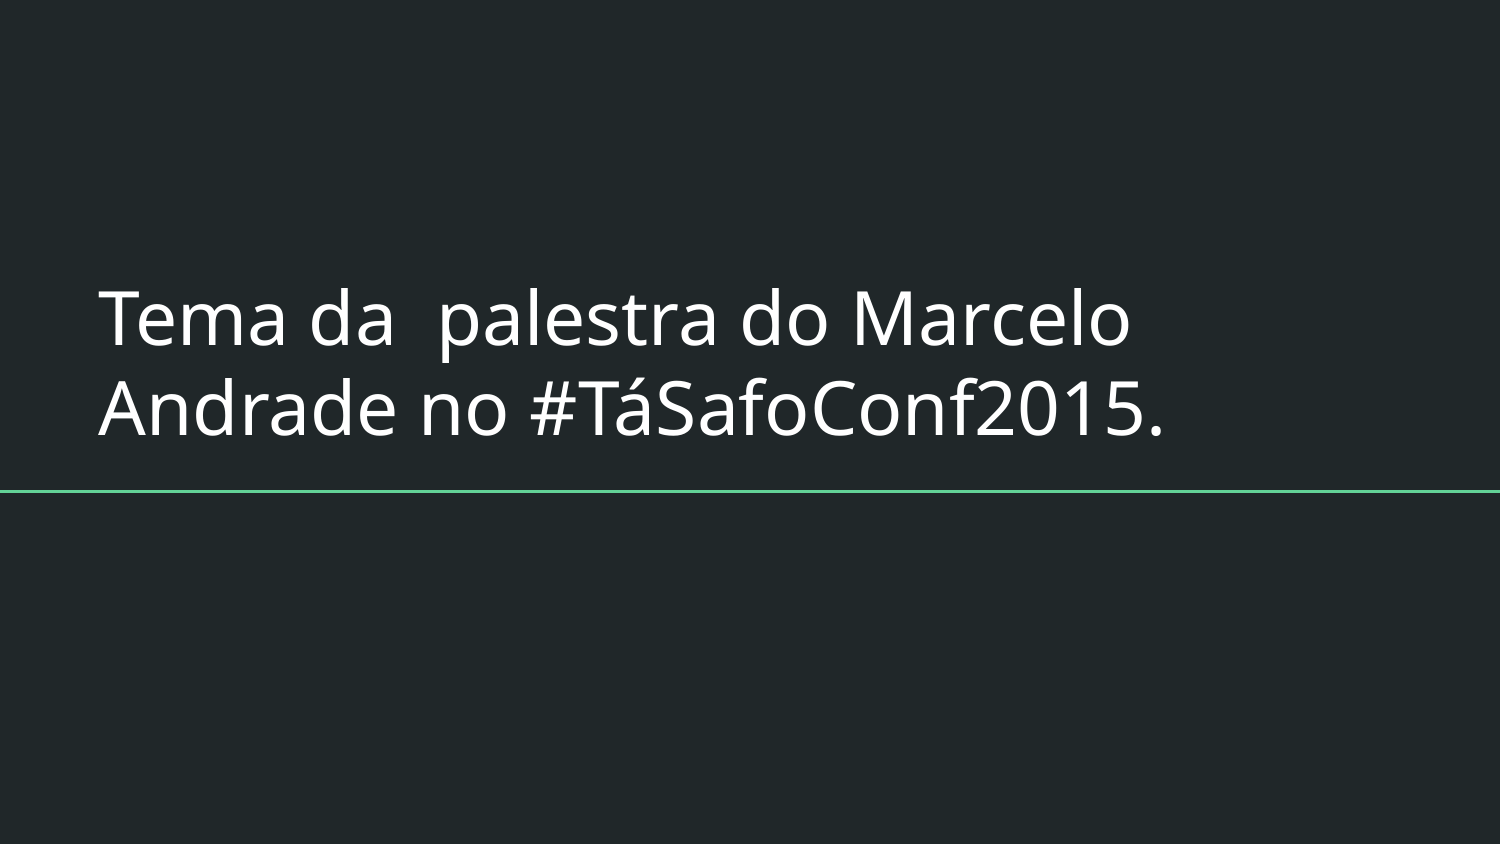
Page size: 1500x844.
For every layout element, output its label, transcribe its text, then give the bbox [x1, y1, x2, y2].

title Tema da palestra do Marcelo Andrade no #TáSafoConf2015. [83, 337, 1417, 466]
